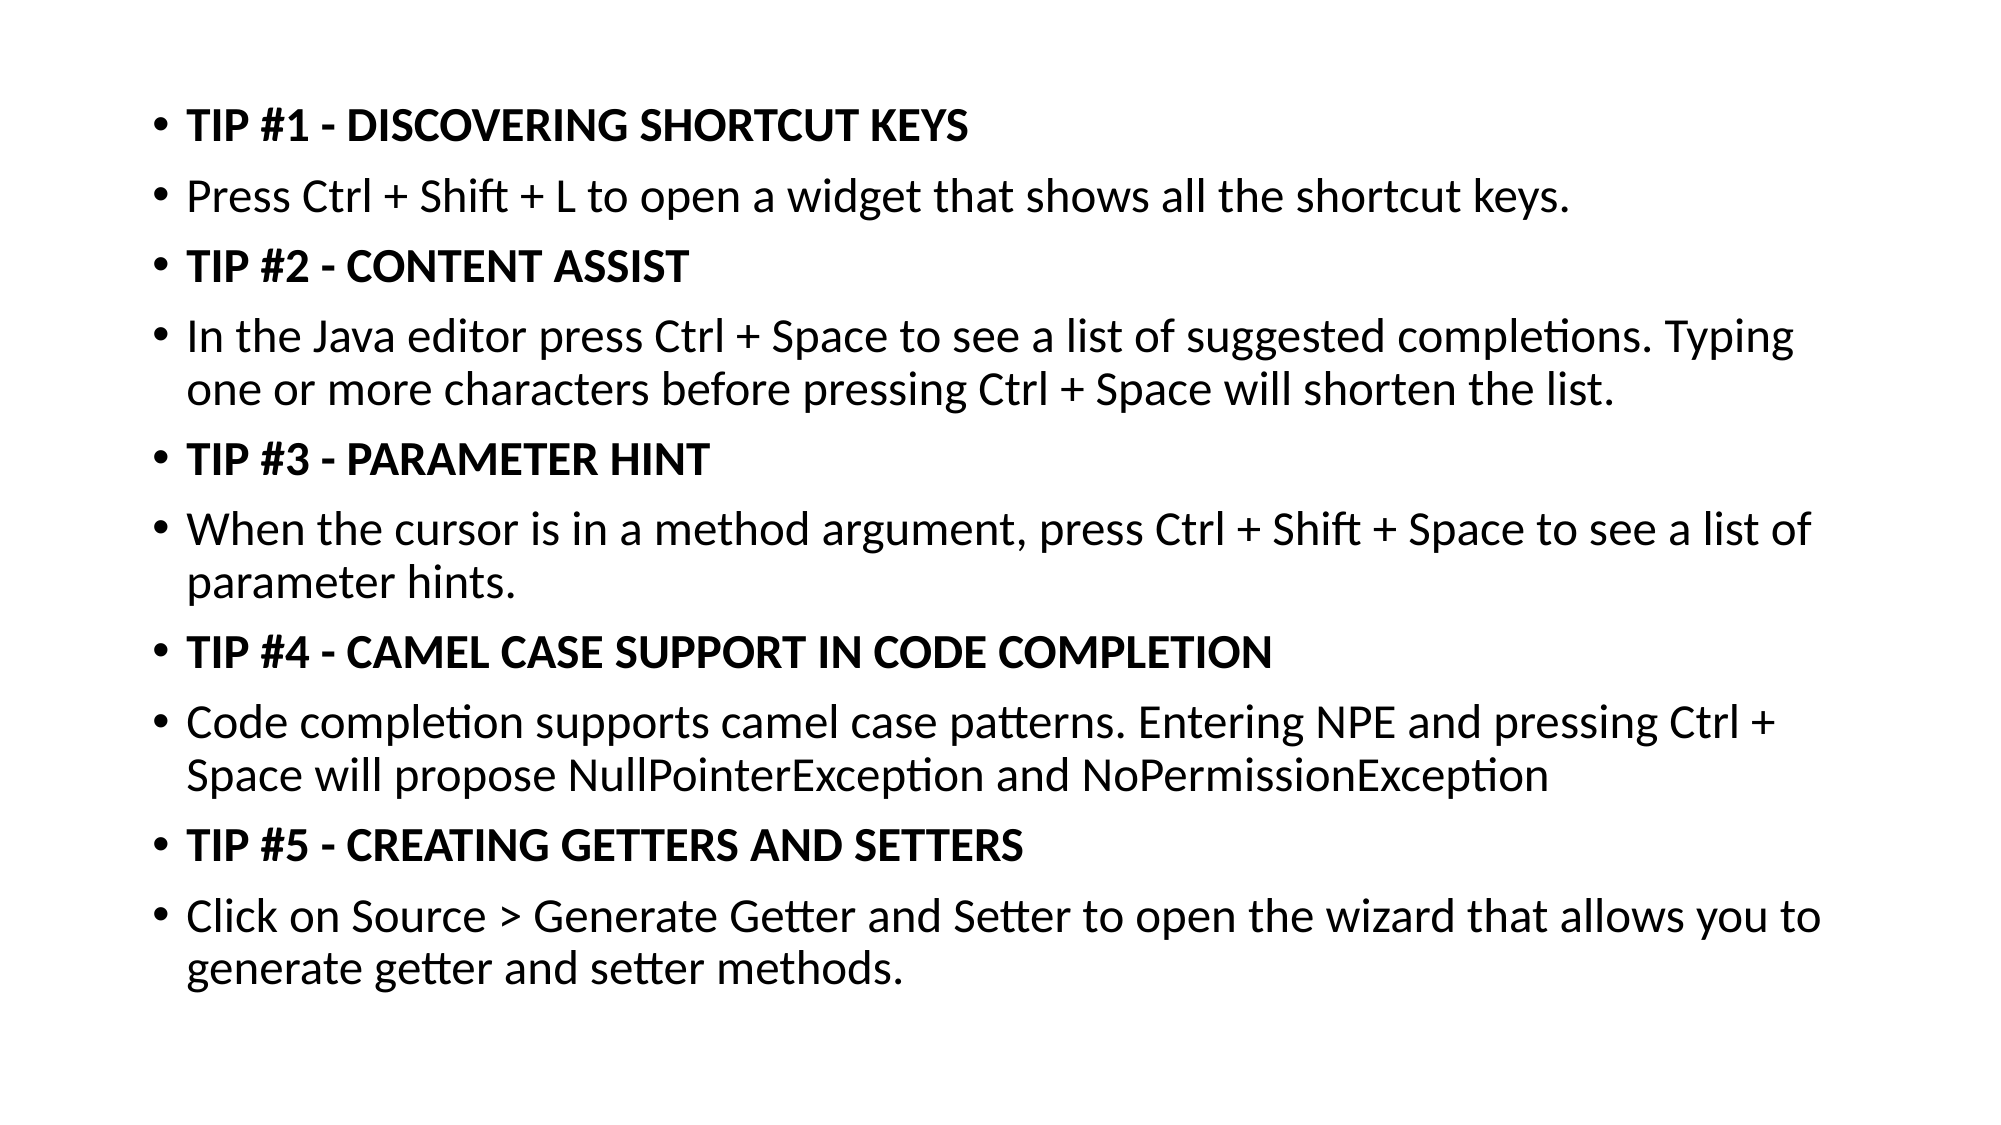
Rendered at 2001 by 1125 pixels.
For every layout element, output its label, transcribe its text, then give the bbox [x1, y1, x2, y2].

list TIP #1 - DISCOVERING SHORTCUT KEYS Press Ctrl + Shift + L to open a widget that shows all the shortcut keys. TIP #2 - CONTENT ASSIST In the Java editor press Ctrl + Space to see a list of suggested completions. Typing one or more characters before pressing Ctrl + Space will shorten the list. TIP #3 - PARAMETER HINT When the cursor is in a method argument, press Ctrl + Shift + Space to see a list of parameter hints. TIP #4 - CAMEL CASE SUPPORT IN CODE COMPLETION Code completion supports camel case patterns. Entering NPE and pressing Ctrl + Space will propose NullPointerException and NoPermissionException TIP #5 - CREATING GETTERS AND SETTERS Click on Source > Generate Getter and Setter to open the wizard that allows you to generate getter and setter methods. [137, 92, 1863, 1014]
